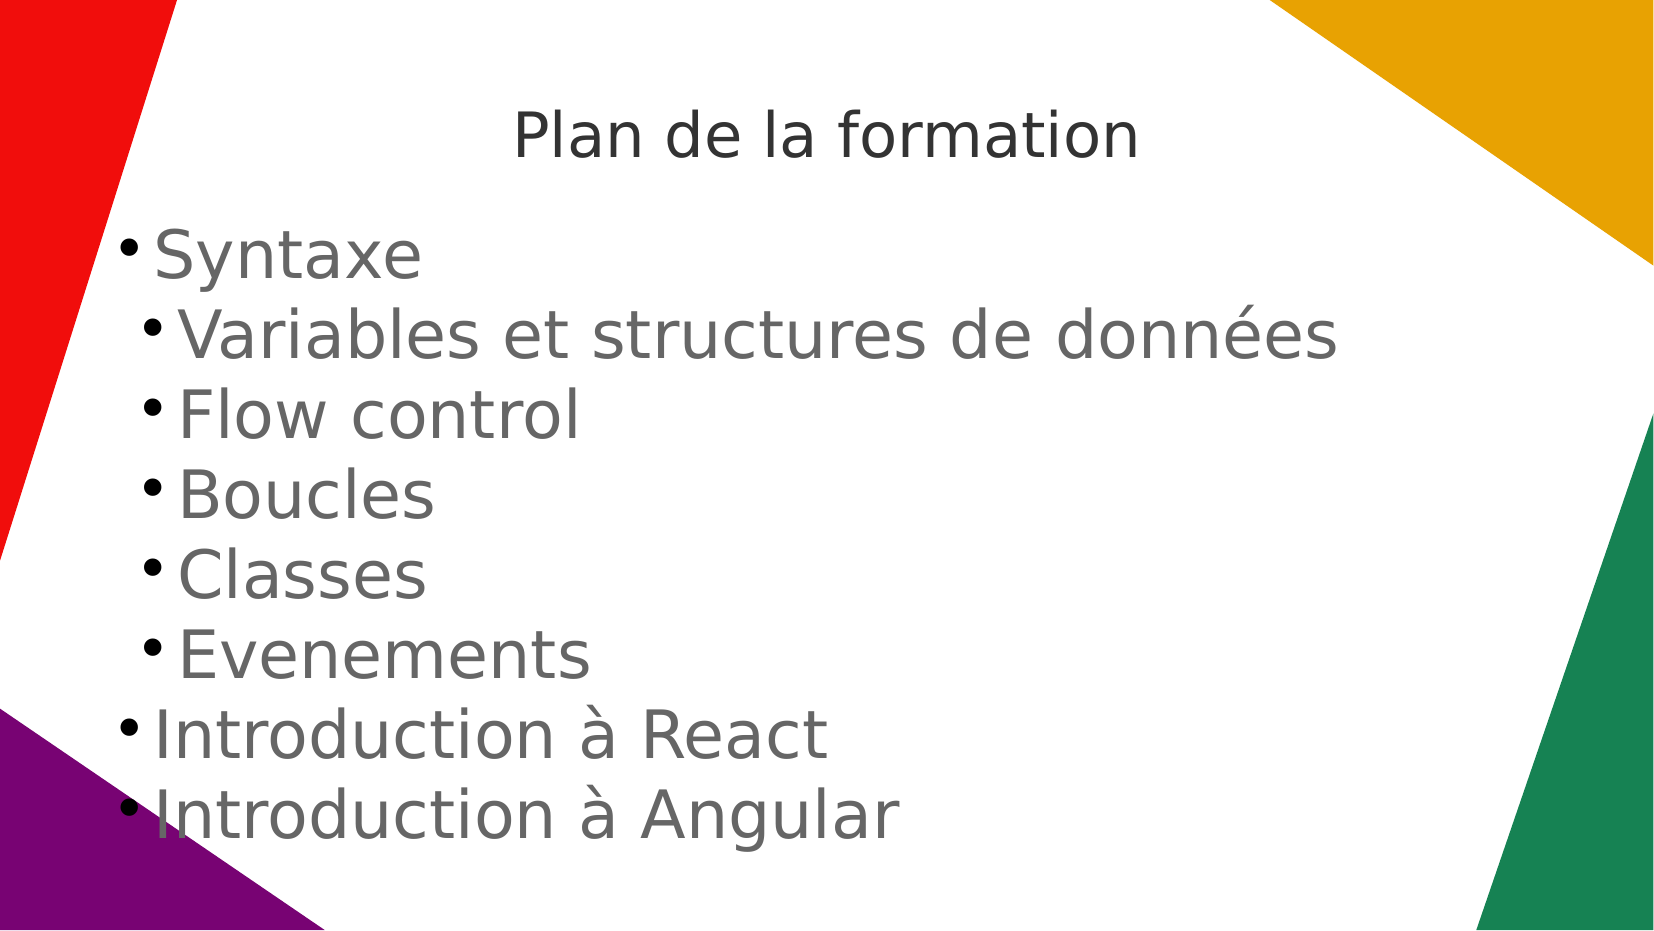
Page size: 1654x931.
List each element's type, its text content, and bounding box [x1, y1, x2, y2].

title Plan de la formation [118, 59, 1536, 207]
subtitle Syntaxe Variables et structures de données Flow control Boucles Classes Evenements Introduction à React Introduction à Angular [118, 220, 1536, 843]
